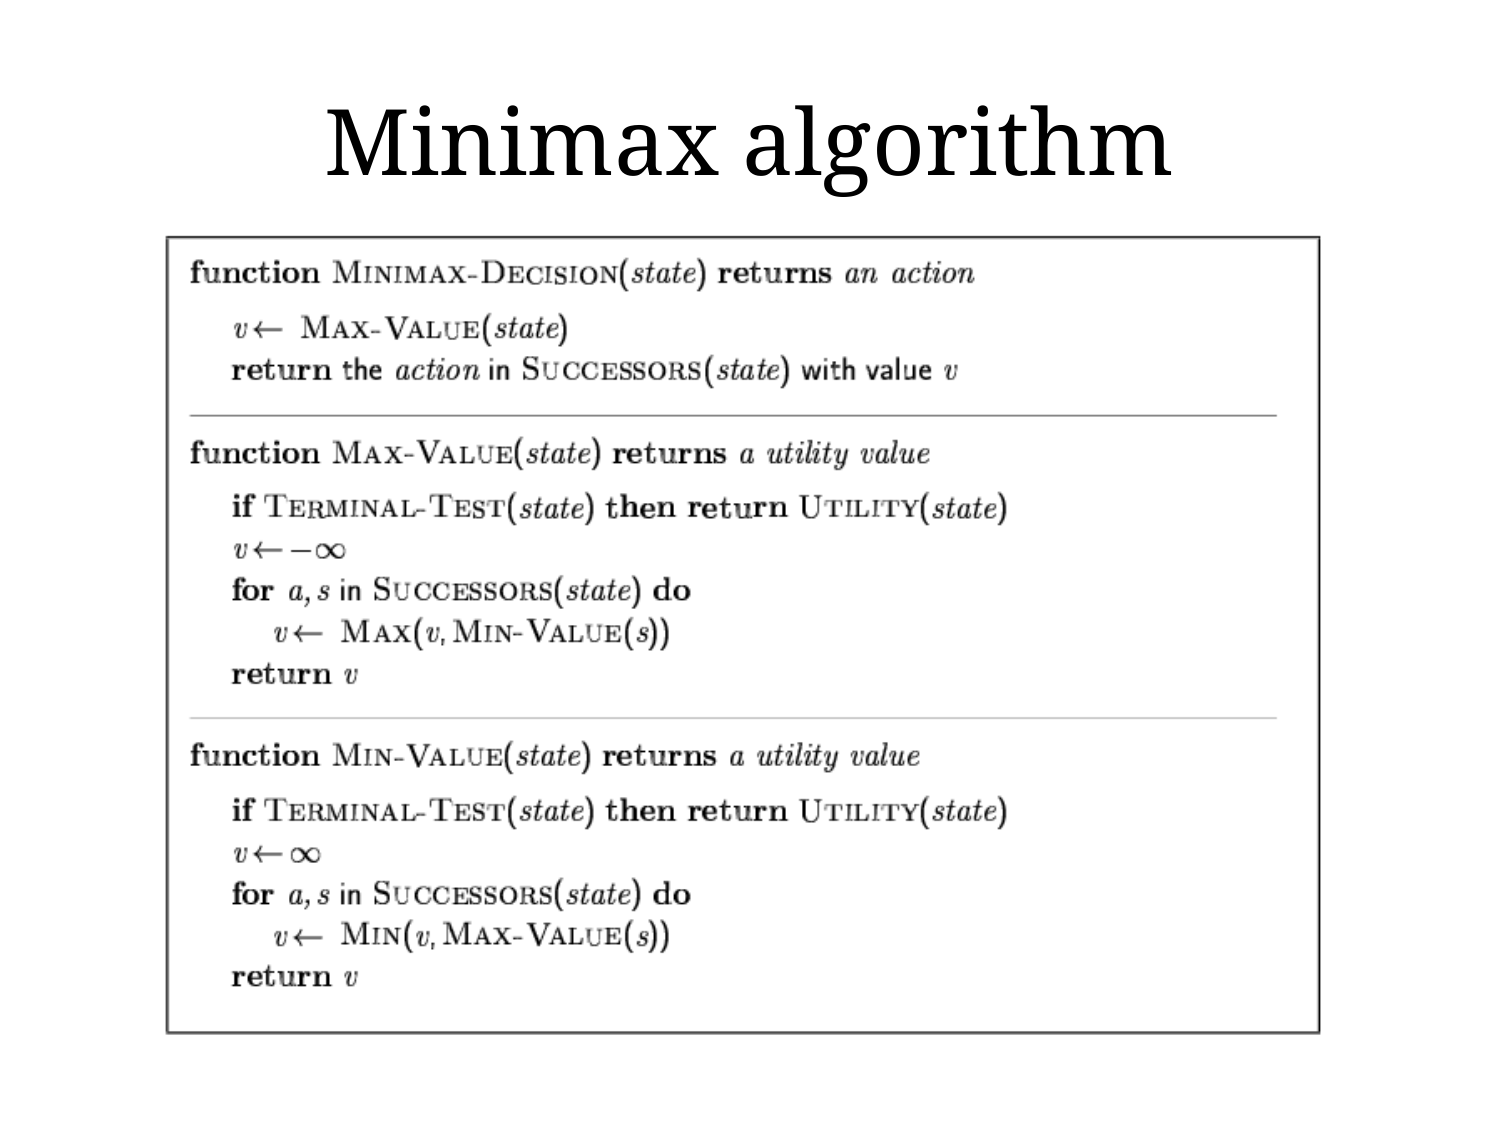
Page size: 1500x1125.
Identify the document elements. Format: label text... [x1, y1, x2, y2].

title Minimax algorithm [75, 45, 1425, 233]
picture [149, 224, 1326, 1040]
